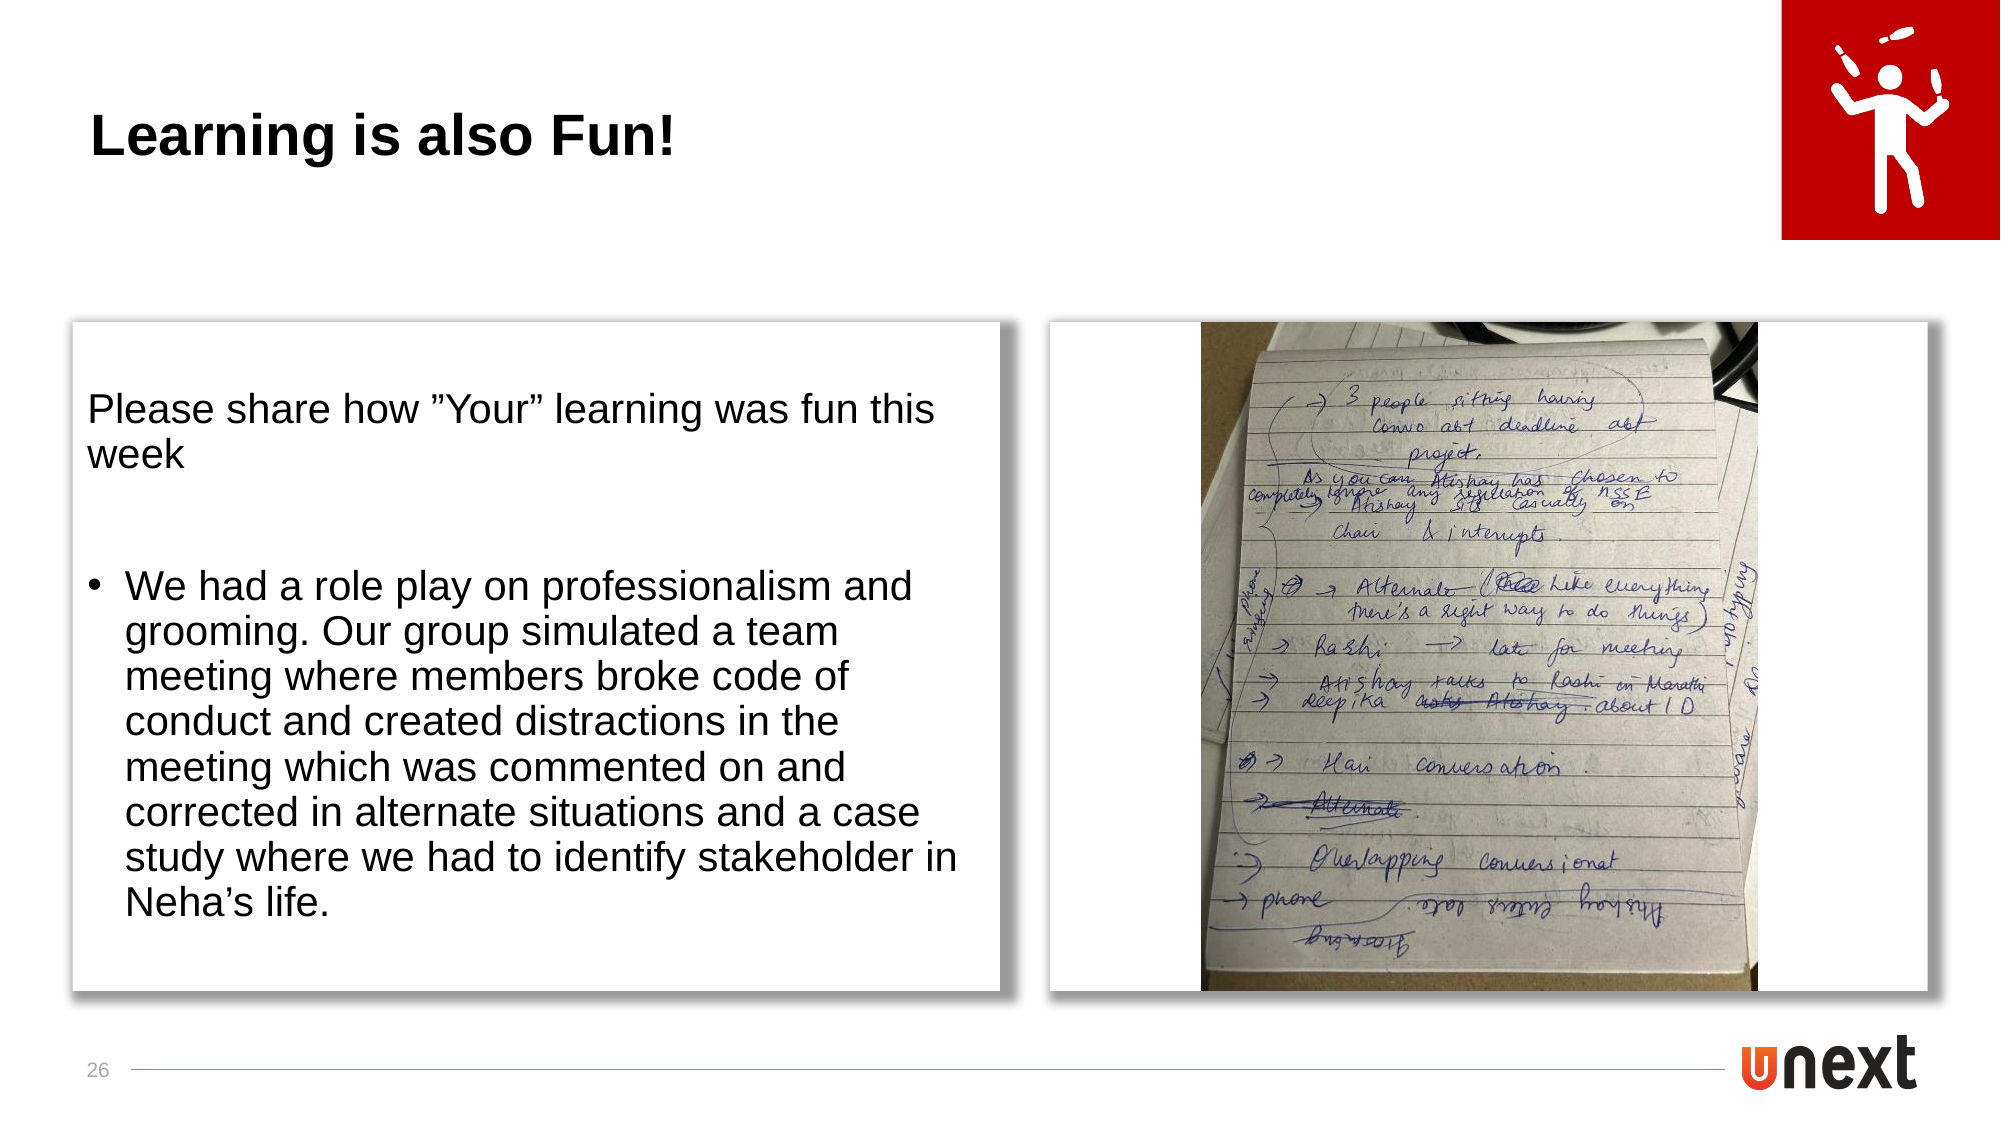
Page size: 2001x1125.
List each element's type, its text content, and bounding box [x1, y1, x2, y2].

picture [1791, 20, 1991, 220]
text_box Please share how ”Your” learning was fun this week We had a role play on professionalism and grooming. Our group simulated a team meeting where members broke code of conduct and created distractions in the meeting which was commented on and corrected in alternate situations and a case study where we had to identify stakeholder in Neha’s life. [72, 322, 1000, 991]
picture [1742, 1035, 1917, 1090]
slide_number 26 [48, 1047, 110, 1091]
text_box [1781, 0, 2000, 241]
text_box [1758, 322, 1928, 991]
picture [1201, 322, 1758, 991]
text_box [1050, 322, 1201, 991]
title Learning is also Fun! [76, 78, 1791, 196]
